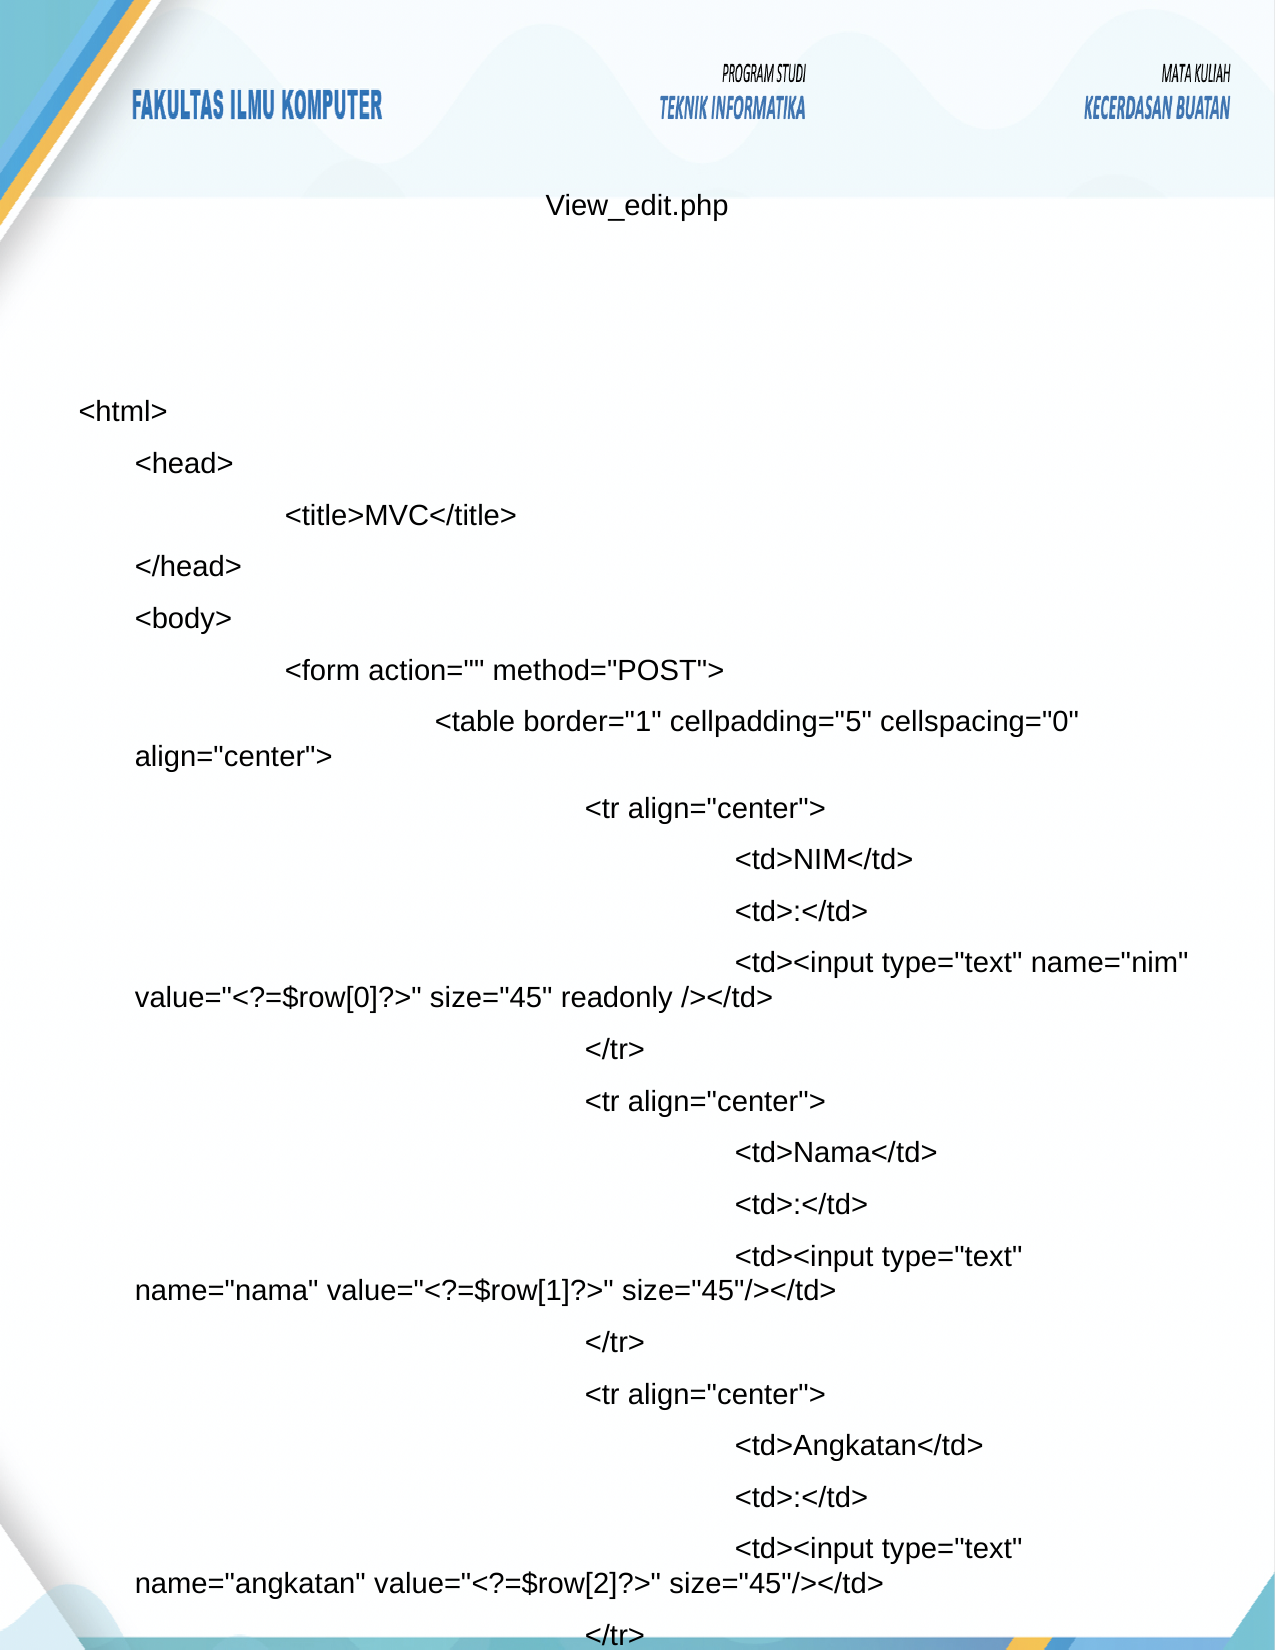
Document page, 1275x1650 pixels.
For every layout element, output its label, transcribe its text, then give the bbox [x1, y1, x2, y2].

title View_edit.php [63, 66, 1211, 341]
picture [0, 0, 1275, 1650]
list <html> <head> <title>MVC</title> </head> <body> <form action="" method="POST"> <table border="1" cellpadding="5" cellspacing="0" align="center"> <tr align="center"> <td>NIM</td> <td>:</td> <td><input type="text" name="nim" value="<?=$row[0]?>" size="45" readonly /></td> </tr> <tr align="center"> <td>Nama</td> <td>:</td> <td><input type="text" name="nama" value="<?=$row[1]?>" size="45"/></td> </tr> <tr align="center"> <td>Angkatan</td> <td>:</td> <td><input type="text" name="angkatan" value="<?=$row[2]?>" size="45"/></td> </tr> <tr align="center"> <td>Fakultas</td> <td>:</td> <td><input type="text" name="fakultas" value="<?=$row[3]?>" size="45"/></td> </tr> <tr align="center"> <td>Prodi</td> <td>:</td> <td><input type="text" name="prodi" value="<?=$row[4]?>" size="45"/></td> </tr> <tr align="center"> <td colspan="3"><input type="submit" name="submit"/></td> </tr> </table> </form> </body> </html> <?php if(isset($_POST['submit'])){ //jika button submit diklik maka panggil fungsi update pada controller $main = new controller(); $main->update(); } ?> [63, 384, 1211, 1474]
